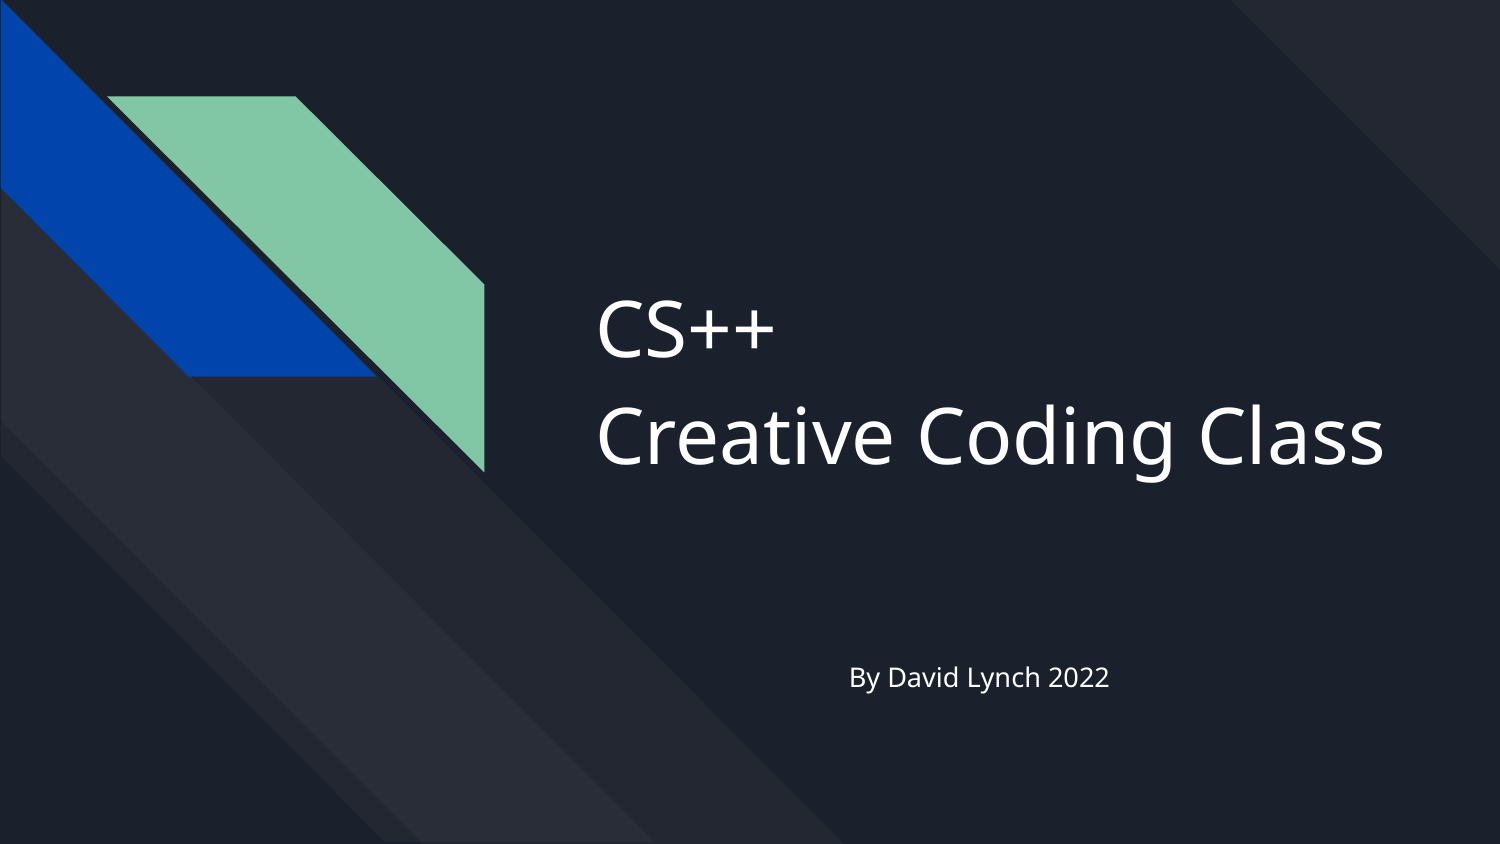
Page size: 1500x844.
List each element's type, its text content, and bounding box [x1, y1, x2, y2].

title CS++ Creative Coding Class [580, 258, 1404, 518]
subtitle By David Lynch 2022 [833, 643, 1404, 727]
